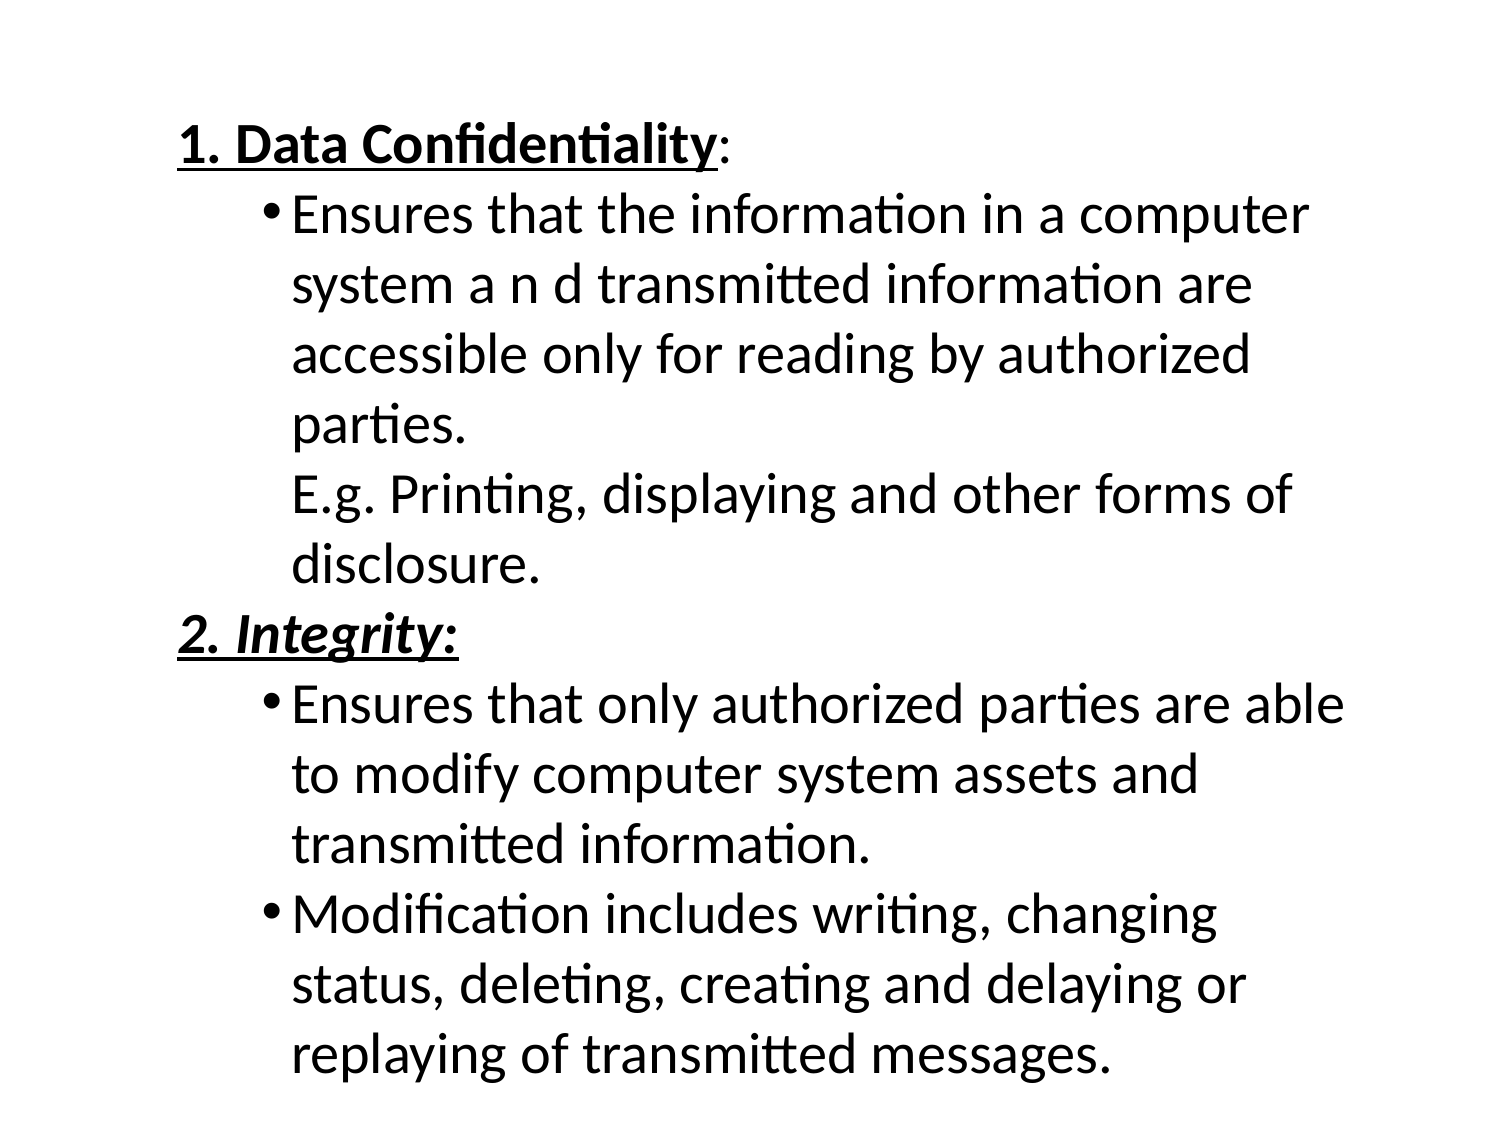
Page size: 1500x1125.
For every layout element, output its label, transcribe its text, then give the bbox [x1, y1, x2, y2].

text_box 1. Data Confidentiality: Ensures that the information in a computer system a n d transmitted information are accessible only for reading by authorized parties. E.g. Printing, displaying and other forms of disclosure. 2. Integrity: Ensures that only authorized parties are able to modify computer system assets and transmitted information. Modification includes writing, changing status, deleting, creating and delaying or replaying of transmitted messages. [162, 98, 1400, 1125]
